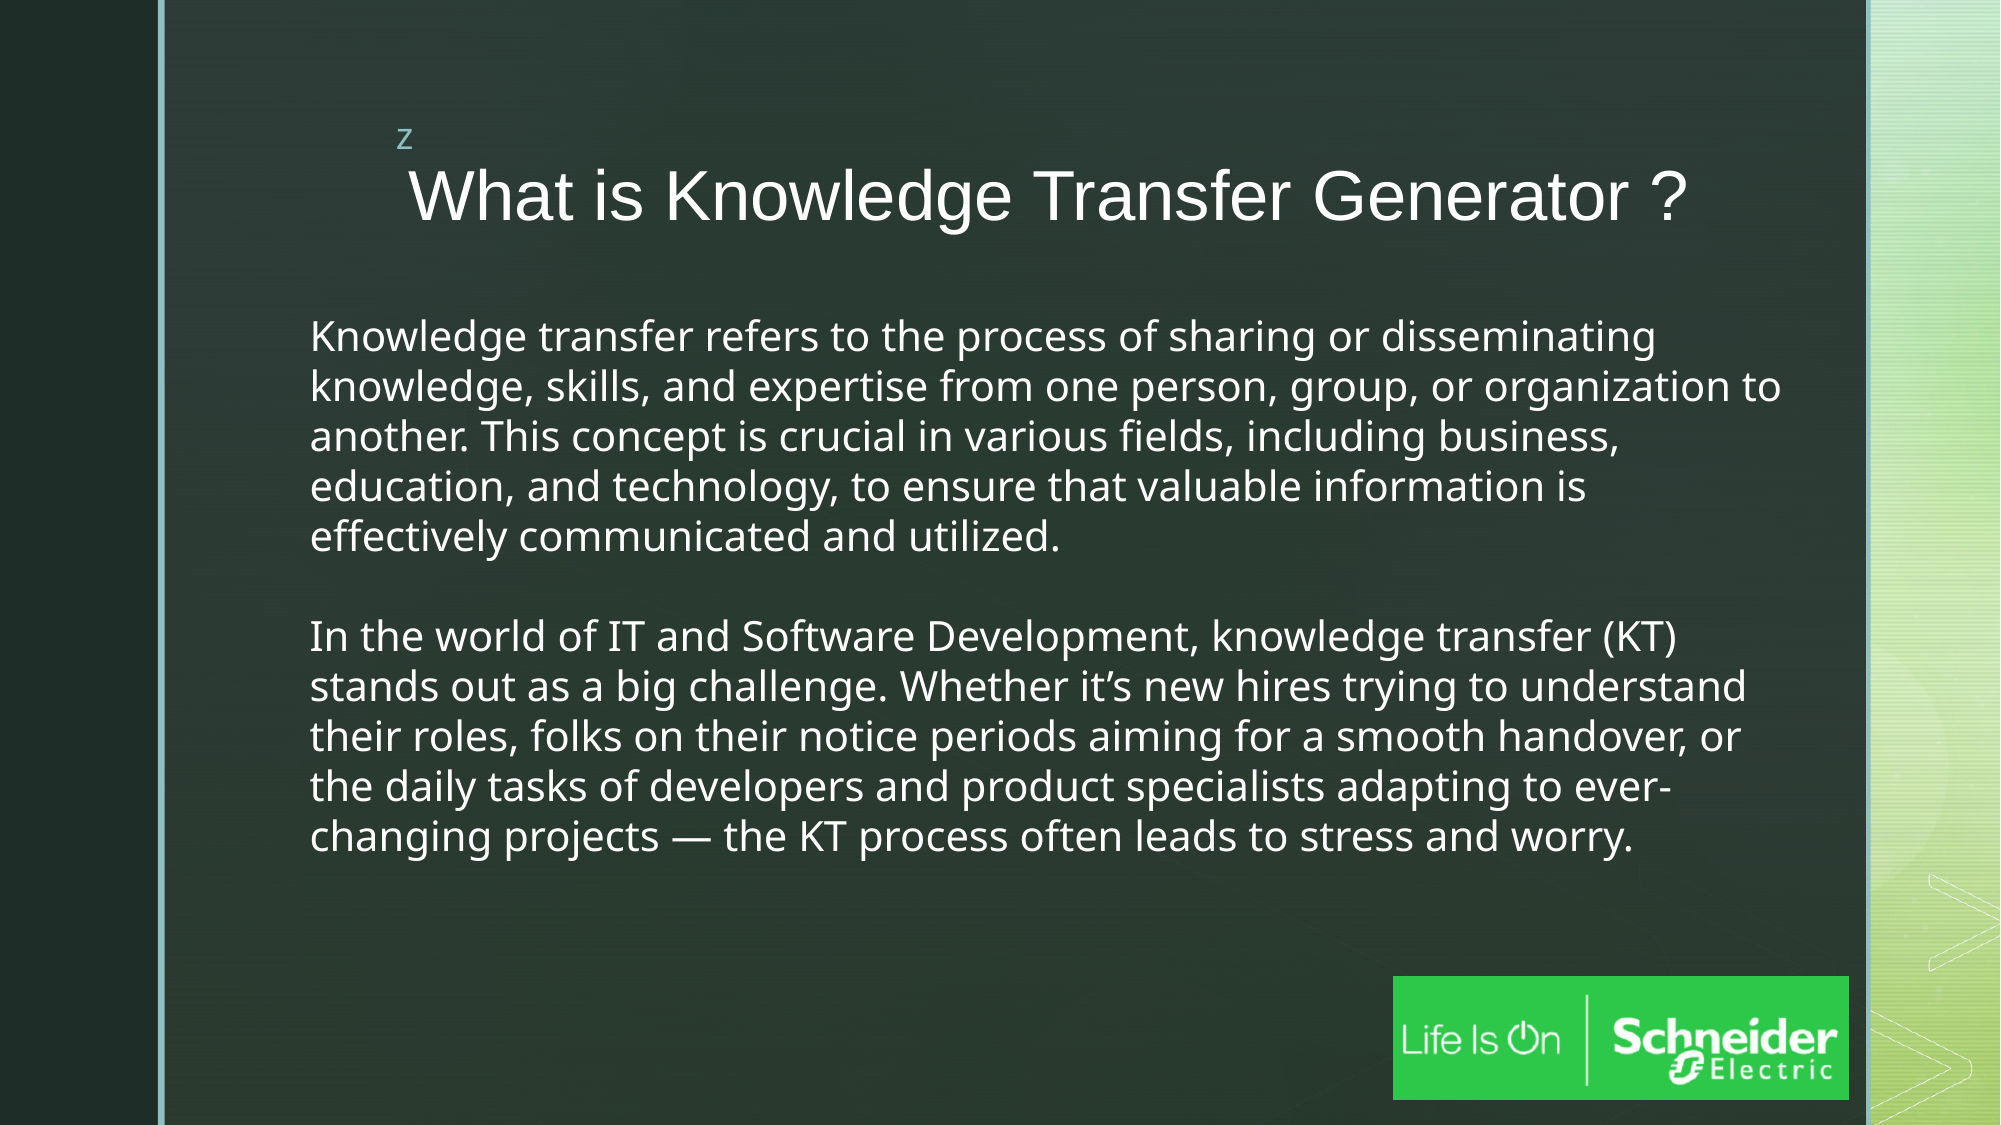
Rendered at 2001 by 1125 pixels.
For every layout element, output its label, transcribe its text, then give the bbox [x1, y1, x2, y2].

title What is Knowledge Transfer Generator ? [201, 151, 1705, 329]
picture [1871, 0, 2001, 1125]
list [1393, 976, 1850, 1100]
text_box Knowledge transfer refers to the process of sharing or disseminating knowledge, skills, and expertise from one person, group, or organization to another. This concept is crucial in various fields, including business, education, and technology, to ensure that valuable information is effectively communicated and utilized. In the world of IT and Software Development, knowledge transfer (KT) stands out as a big challenge. Whether it’s new hires trying to understand their roles, folks on their notice periods aiming for a smooth handover, or the daily tasks of developers and product specialists adapting to ever-changing projects — the KT process often leads to stress and worry. [294, 302, 1799, 868]
